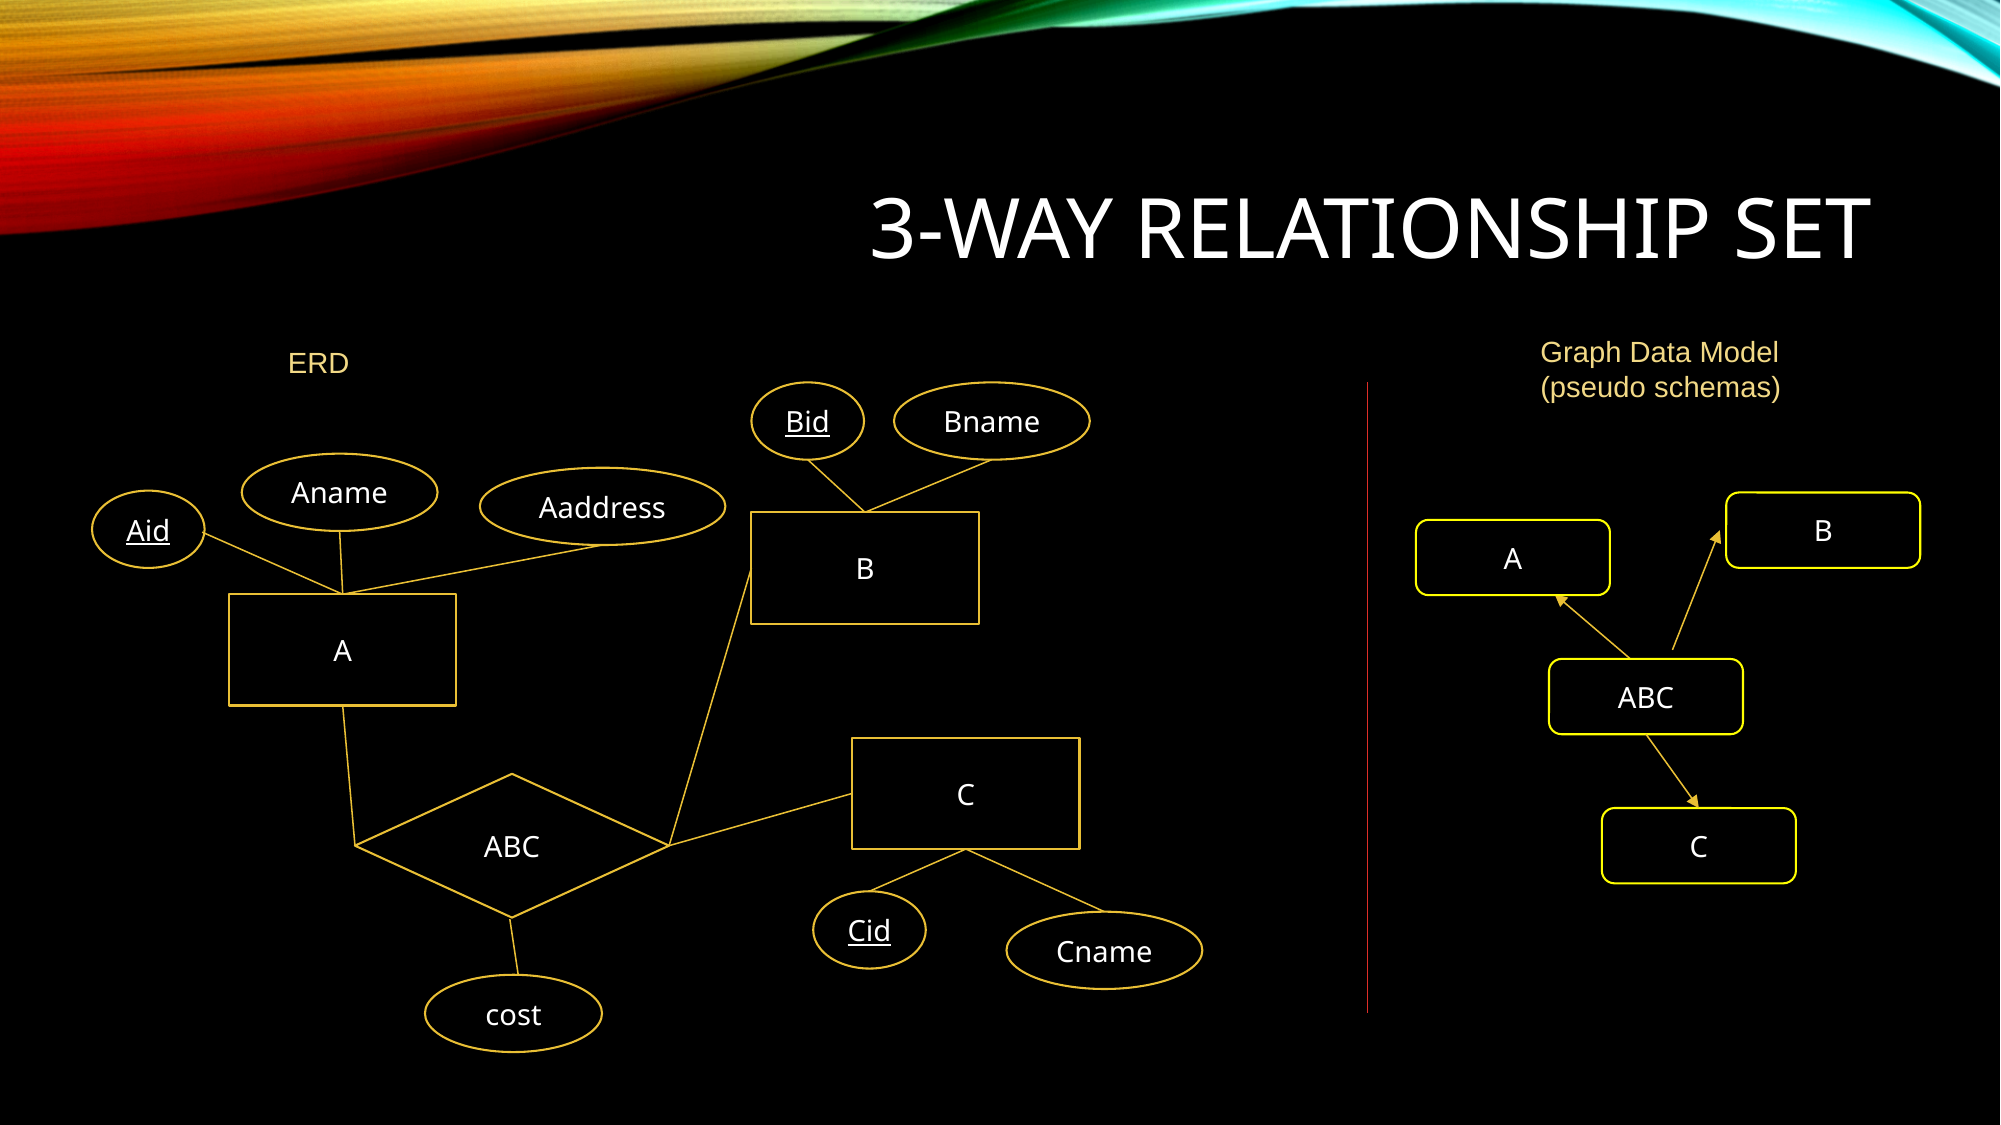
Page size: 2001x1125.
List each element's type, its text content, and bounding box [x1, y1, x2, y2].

picture [0, 0, 2000, 237]
text_box A [1414, 518, 1611, 597]
text_box Aid [90, 489, 206, 569]
text_box ABC [354, 772, 669, 918]
text_box Cname [1005, 910, 1204, 991]
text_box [1645, 734, 1700, 809]
text_box B [1725, 491, 1922, 569]
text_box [509, 918, 519, 975]
text_box ABC [1547, 657, 1745, 736]
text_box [965, 848, 1105, 912]
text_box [869, 848, 965, 892]
text_box Bname [892, 381, 1091, 461]
text_box Aaddress [478, 466, 727, 547]
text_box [668, 793, 853, 846]
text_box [807, 459, 864, 513]
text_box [201, 531, 343, 595]
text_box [343, 544, 603, 595]
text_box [342, 705, 356, 846]
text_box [668, 567, 752, 793]
text_box C [851, 737, 1081, 850]
text_box A [228, 595, 457, 707]
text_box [864, 459, 993, 513]
text_box cost [423, 973, 604, 1054]
text_box Bid [750, 381, 866, 461]
text_box C [1600, 806, 1797, 885]
title 3-Way relationship set [474, 125, 1888, 338]
text_box ERD [273, 337, 365, 388]
text_box Aname [240, 452, 439, 532]
text_box Cid [812, 890, 927, 970]
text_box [1672, 529, 1721, 651]
text_box B [750, 511, 980, 625]
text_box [1554, 594, 1631, 660]
text_box Graph Data Model (pseudo schemas) [1525, 326, 1797, 411]
